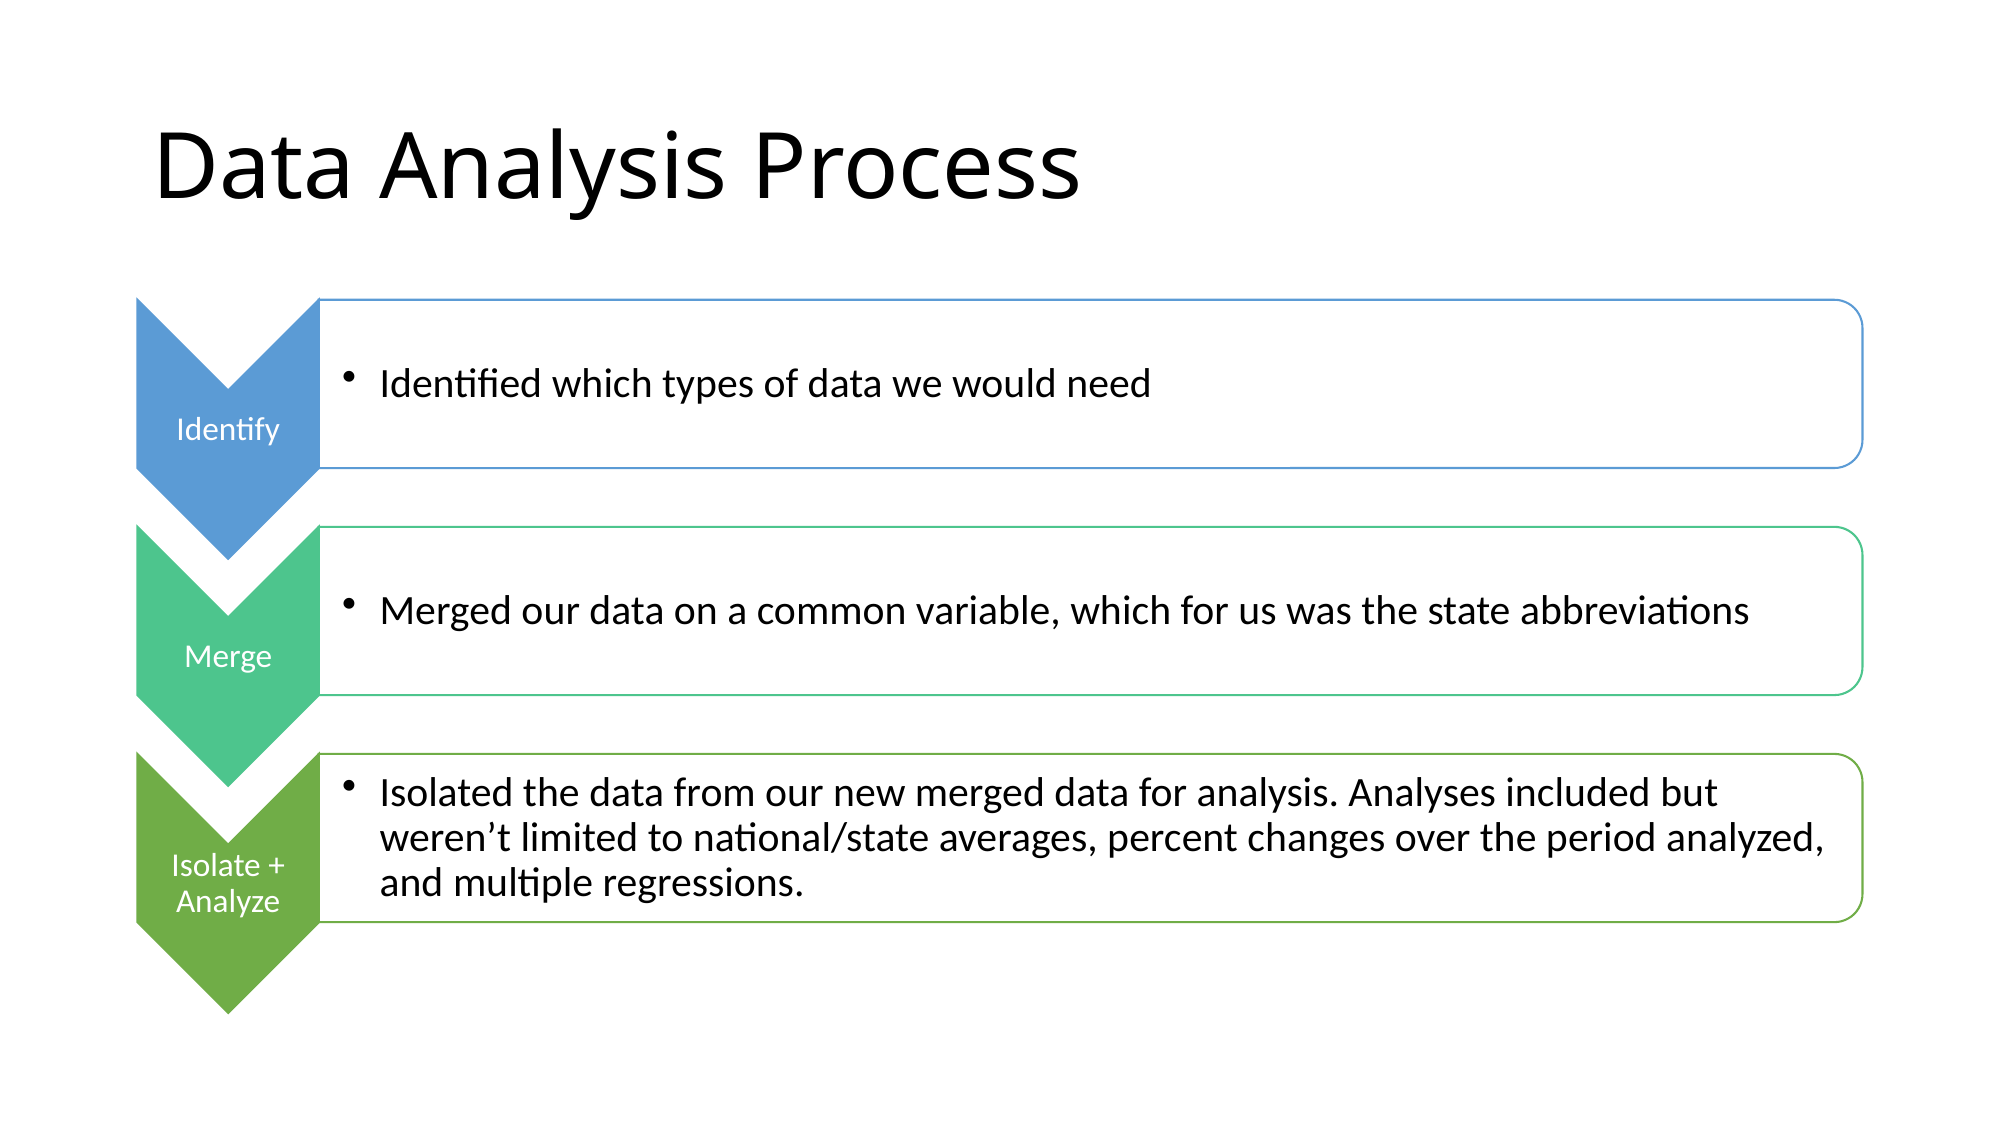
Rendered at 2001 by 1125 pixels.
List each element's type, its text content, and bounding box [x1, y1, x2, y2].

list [137, 299, 1863, 1014]
title Data Analysis Process [137, 59, 1863, 278]
